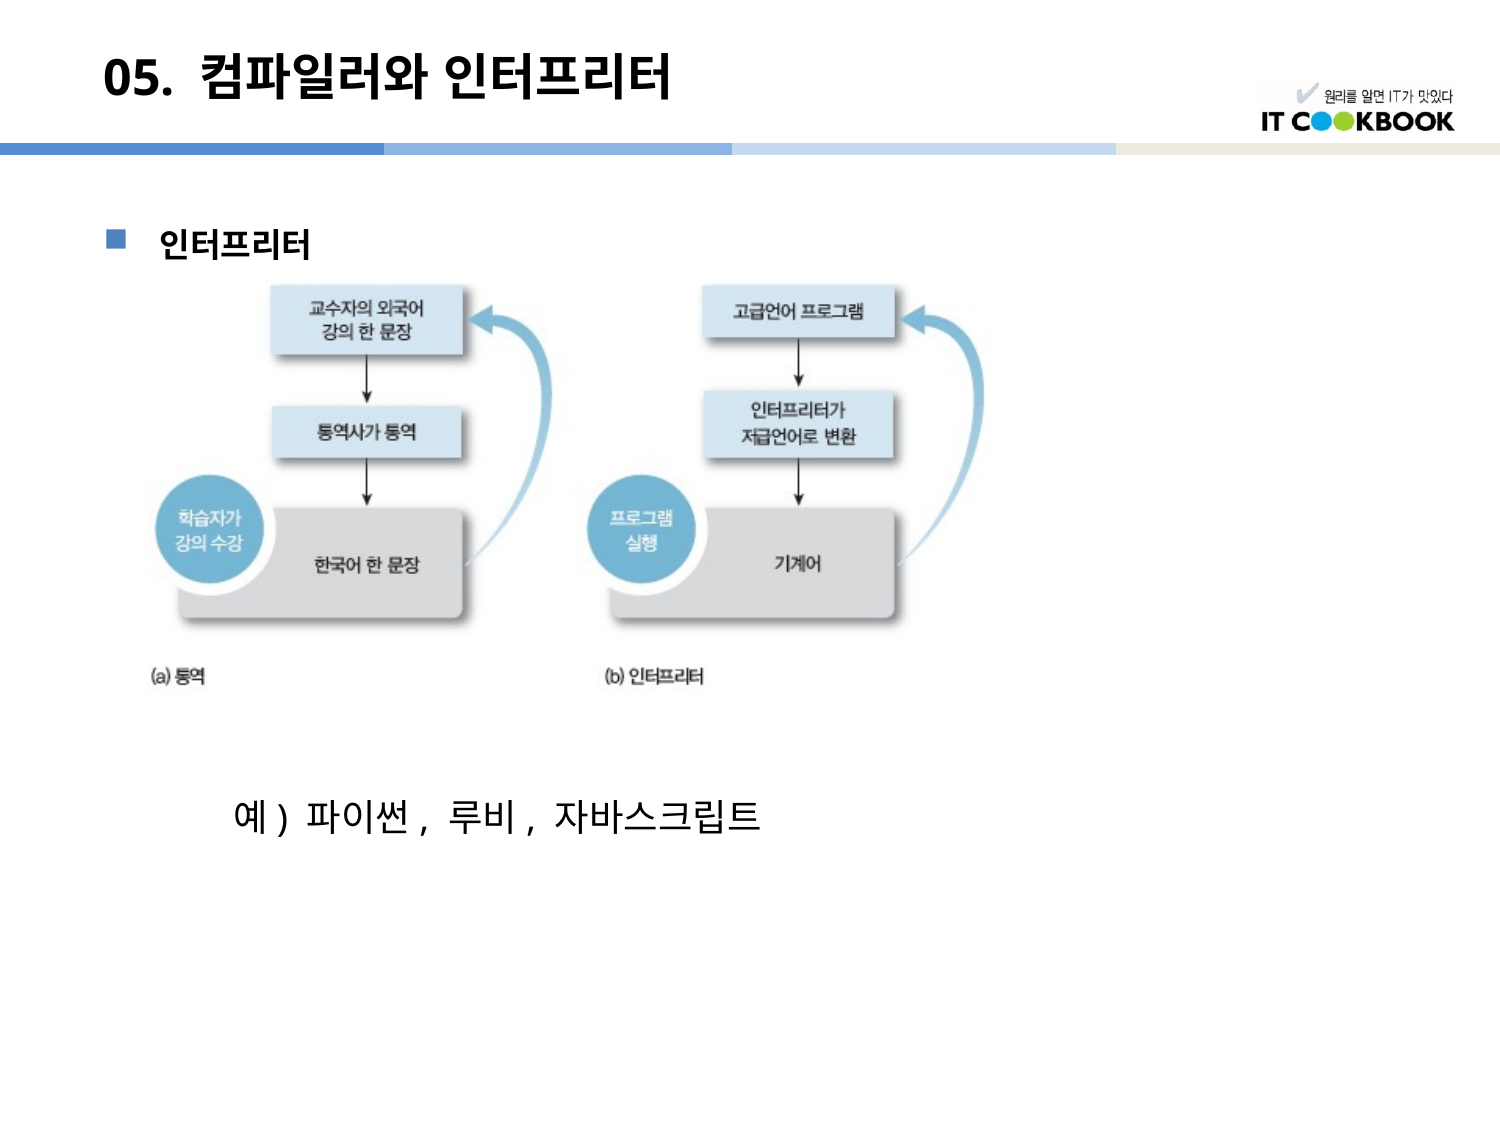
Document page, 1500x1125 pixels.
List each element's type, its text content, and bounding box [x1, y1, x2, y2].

list 인터프리터 [88, 196, 1353, 1083]
picture [1257, 79, 1458, 133]
text_box 예) 파이썬, 루비, 자바스크립트 [218, 751, 1211, 882]
picture [147, 278, 992, 694]
title 05. 컴파일러와 인터프리터 [88, 30, 1211, 121]
